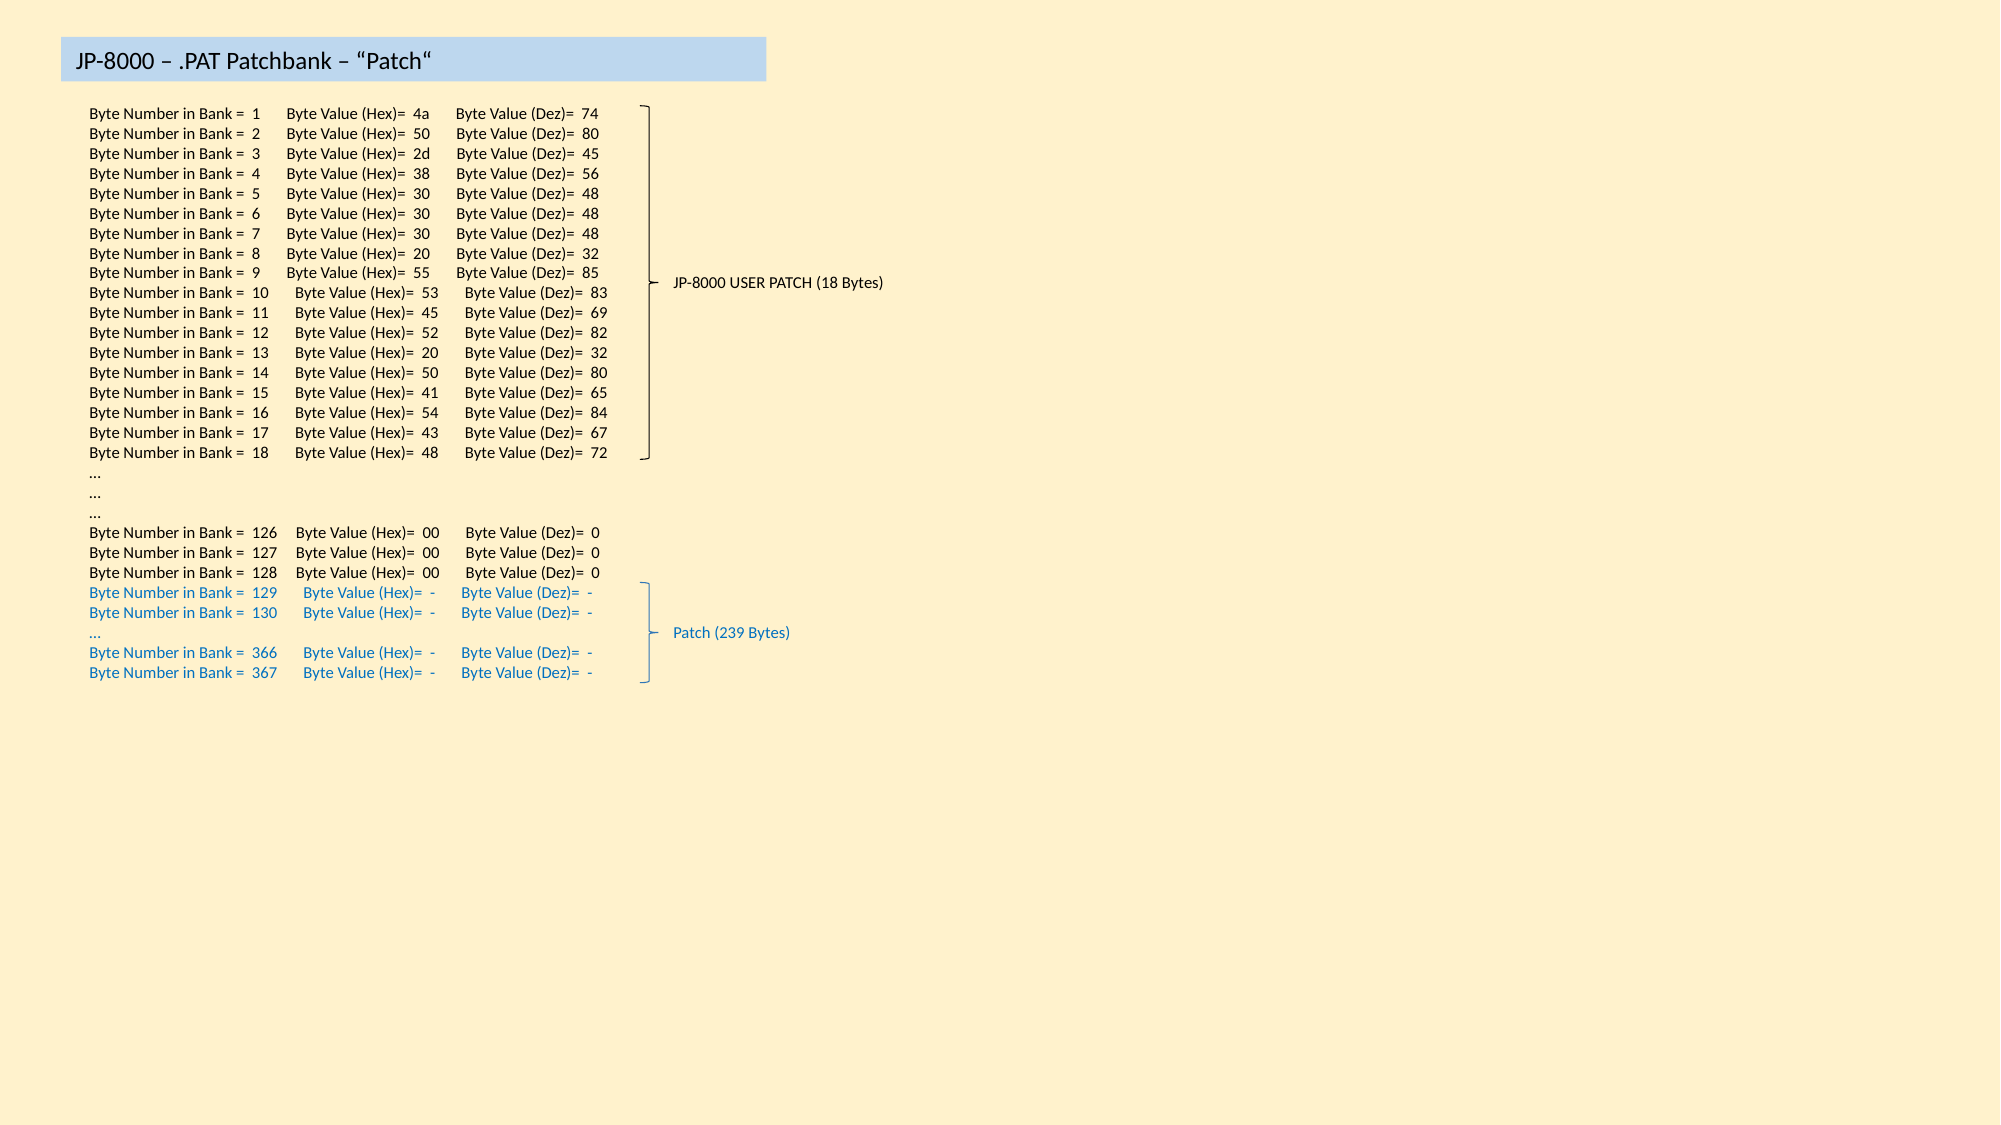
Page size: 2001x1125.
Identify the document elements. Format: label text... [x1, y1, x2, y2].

text_box JP-8000 – .PAT Patchbank – “Patch“ [61, 36, 767, 82]
text_box JP-8000 USER PATCH (18 Bytes) [658, 264, 1024, 300]
text_box Patch (239 Bytes) [658, 614, 1390, 650]
text_box Byte Number in Bank = 1 Byte Value (Hex)= 4a Byte Value (Dez)= 74 Byte Number in Bank = 2 Byte Value (Hex)= 50 Byte Value (Dez)= 80 Byte Number in Bank = 3 Byte Value (Hex)= 2d Byte Value (Dez)= 45 Byte Number in Bank = 4 Byte Value (Hex)= 38 Byte Value (Dez)= 56 Byte Number in Bank = 5 Byte Value (Hex)= 30 Byte Value (Dez)= 48 Byte Number in Bank = 6 Byte Value (Hex)= 30 Byte Value (Dez)= 48 Byte Number in Bank = 7 Byte Value (Hex)= 30 Byte Value (Dez)= 48 Byte Number in Bank = 8 Byte Value (Hex)= 20 Byte Value (Dez)= 32 Byte Number in Bank = 9 Byte Value (Hex)= 55 Byte Value (Dez)= 85 Byte Number in Bank = 10 Byte Value (Hex)= 53 Byte Value (Dez)= 83 Byte Number in Bank = 11 Byte Value (Hex)= 45 Byte Value (Dez)= 69 Byte Number in Bank = 12 Byte Value (Hex)= 52 Byte Value (Dez)= 82 Byte Number in Bank = 13 Byte Value (Hex)= 20 Byte Value (Dez)= 32 Byte Number in Bank = 14 Byte Value (Hex)= 50 Byte Value (Dez)= 80 Byte Number in Bank = 15 Byte Value (Hex)= 41 Byte Value (Dez)= 65 Byte Number in Bank = 16 Byte Value (Hex)= 54 Byte Value (Dez)= 84 Byte Number in Bank = 17 Byte Value (Hex)= 43 Byte Value (Dez)= 67 Byte Number in Bank = 18 Byte Value (Hex)= 48 Byte Value (Dez)= 72 … … … Byte Number in Bank = 126 Byte Value (Hex)= 00 Byte Value (Dez)= 0 Byte Number in Bank = 127 Byte Value (Hex)= 00 Byte Value (Dez)= 0 Byte Number in Bank = 128 Byte Value (Hex)= 00 Byte Value (Dez)= 0 Byte Number in Bank = 129 Byte Value (Hex)= - Byte Value (Dez)= - Byte Number in Bank = 130 Byte Value (Hex)= - Byte Value (Dez)= - … Byte Number in Bank = 366 Byte Value (Hex)= - Byte Value (Dez)= - Byte Number in Bank = 367 Byte Value (Hex)= - Byte Value (Dez)= - [74, 95, 628, 709]
text_box [639, 105, 658, 460]
text_box [639, 581, 658, 684]
